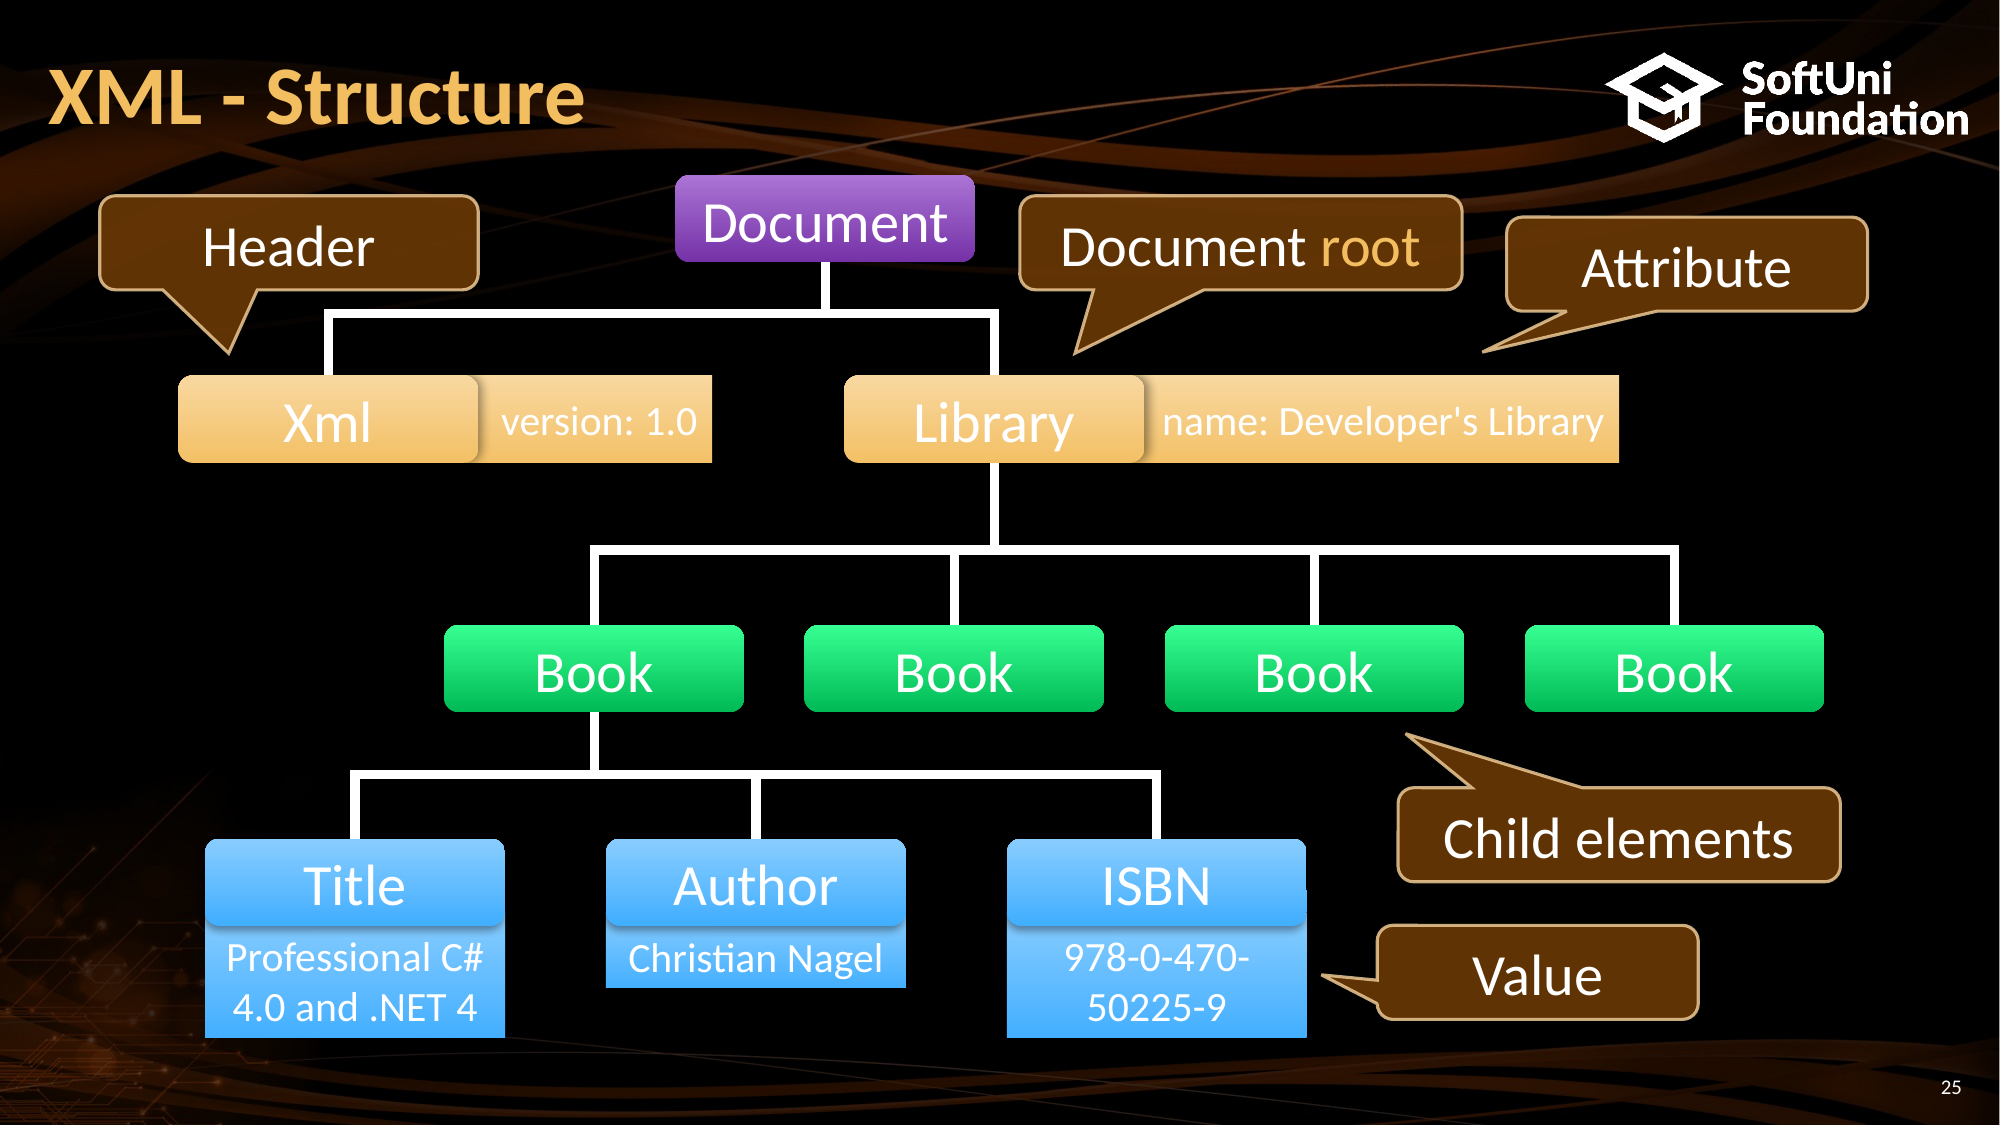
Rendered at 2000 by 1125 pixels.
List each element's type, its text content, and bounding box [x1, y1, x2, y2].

text_box Value [1320, 924, 1700, 1021]
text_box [520, 70, 634, 568]
text_box Book [1166, 624, 1253, 713]
text_box Book [1416, 624, 1465, 713]
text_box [853, 234, 967, 404]
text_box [411, 655, 538, 896]
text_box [812, 494, 939, 1057]
text_box Book [1524, 624, 1825, 713]
text_box Book [939, 624, 1103, 713]
text_box Author [605, 838, 812, 927]
text_box Attribute [1481, 215, 1869, 354]
text_box Christian Nagel [605, 931, 812, 988]
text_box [1253, 203, 1416, 885]
text_box ISBN [1006, 838, 1307, 927]
text_box 978-0-470-50225-9 [1006, 931, 1307, 1038]
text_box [1416, 375, 1620, 463]
text_box Document root [1018, 194, 1464, 356]
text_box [713, 343, 876, 744]
text_box Document [675, 174, 976, 263]
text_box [893, 524, 1056, 564]
text_box Professional C# 4.0 and .NET 4 [205, 930, 506, 1038]
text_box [1073, 383, 1236, 705]
picture [0, 0, 2000, 1125]
title XML - Structure [30, 6, 1602, 189]
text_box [178, 375, 520, 463]
text_box Title [205, 838, 506, 927]
text_box Book [444, 624, 713, 713]
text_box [876, 375, 1253, 463]
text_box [612, 694, 739, 857]
slide_number 25 [1897, 1070, 1968, 1103]
text_box Child elements [1416, 735, 1842, 883]
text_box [634, 375, 713, 463]
text_box Header [98, 194, 480, 356]
